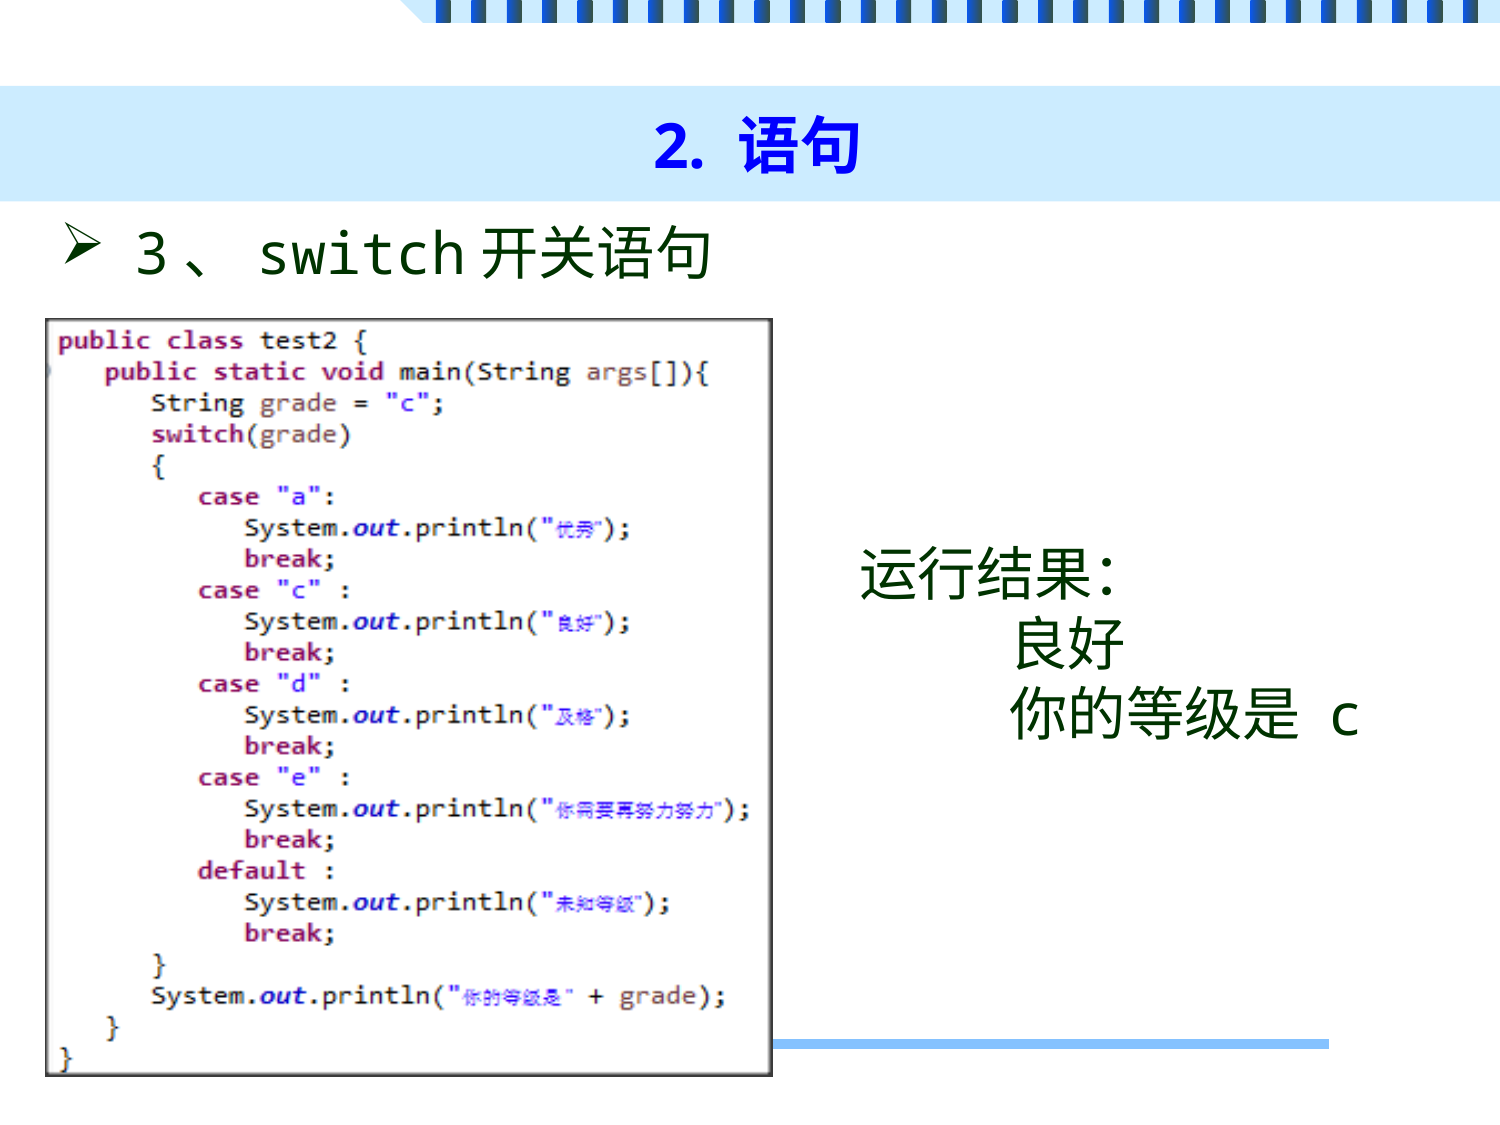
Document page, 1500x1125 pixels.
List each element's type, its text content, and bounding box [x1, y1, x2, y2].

title 2. 语句 [0, 85, 1500, 202]
picture [44, 317, 774, 1077]
text_box 3、switch开关语句 [45, 208, 1424, 294]
text_box 运行结果： 良好 你的等级是 c [845, 530, 1424, 755]
